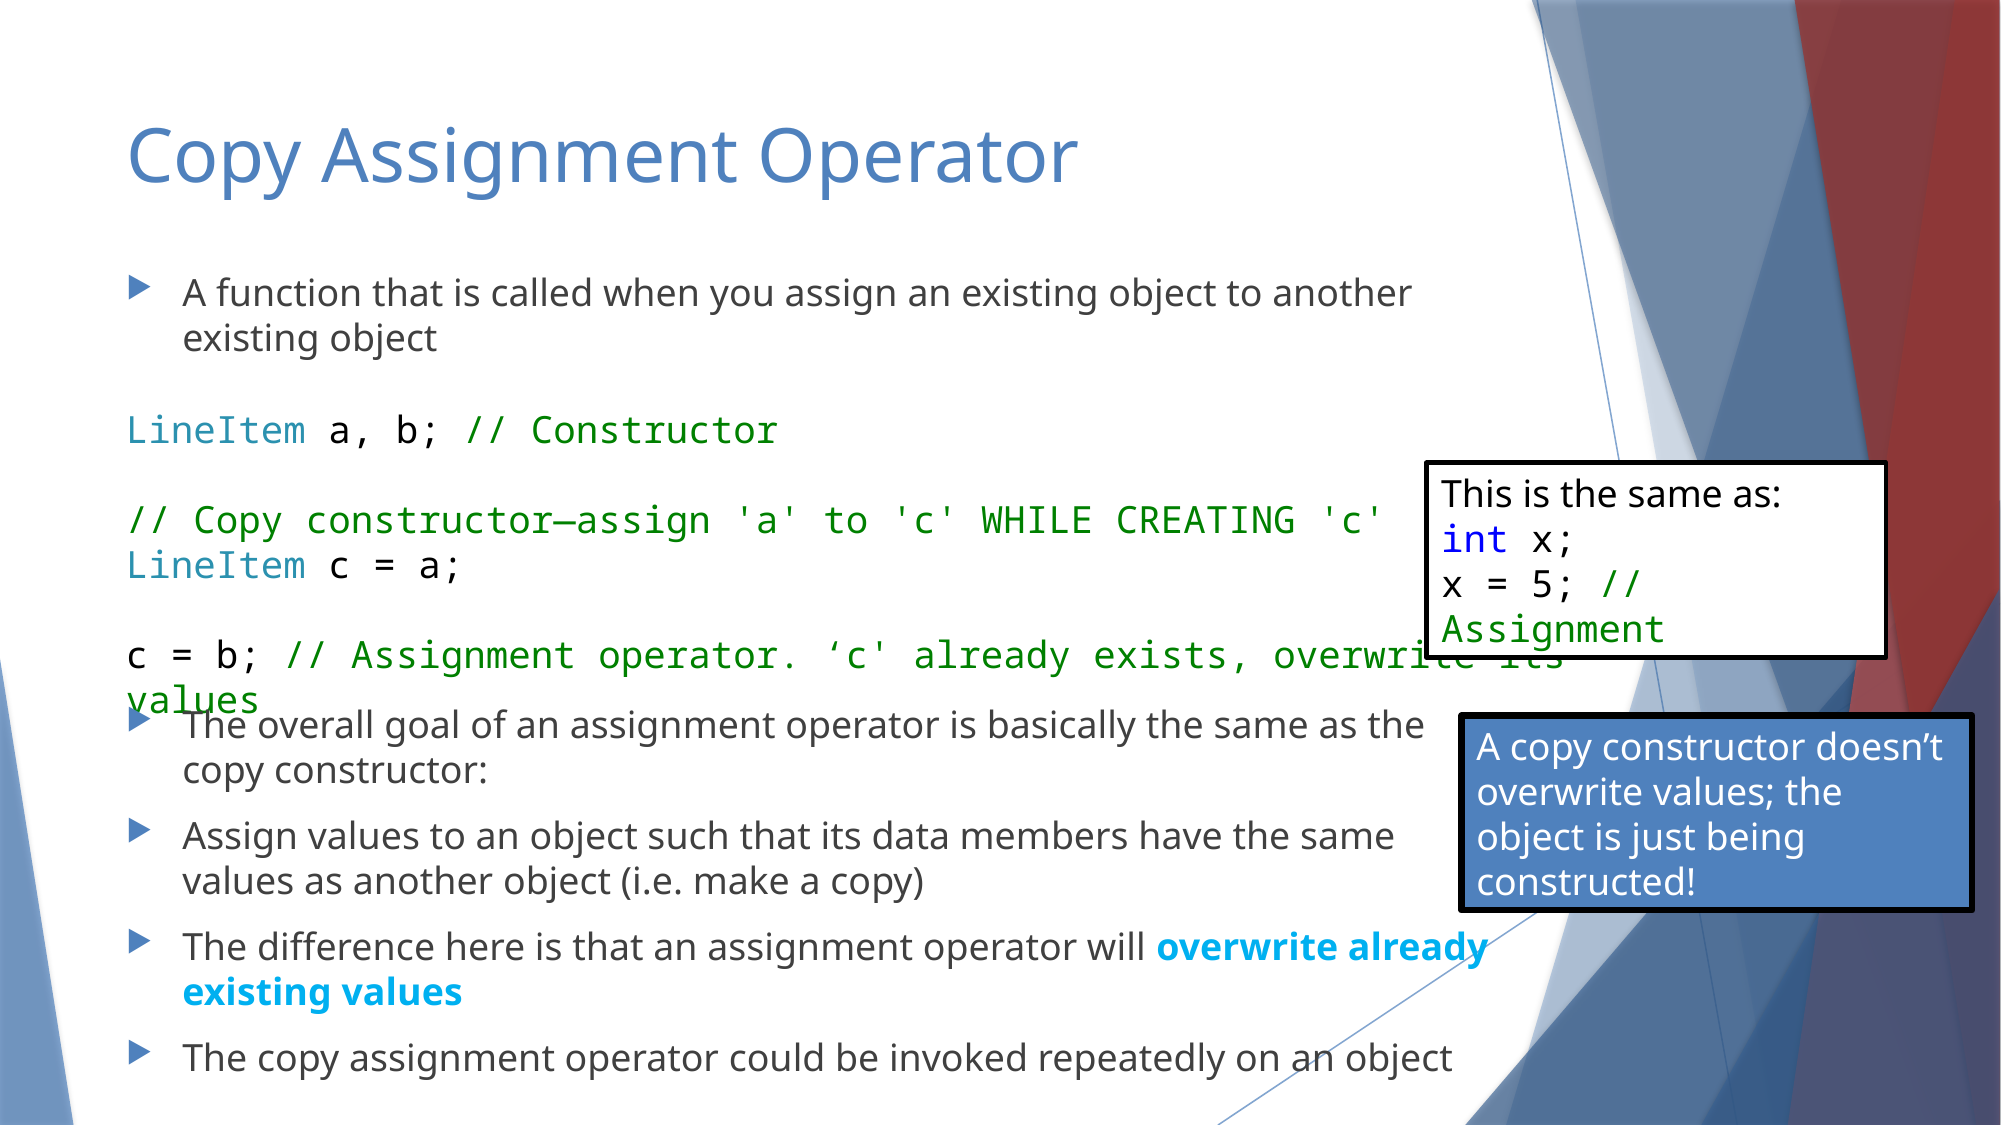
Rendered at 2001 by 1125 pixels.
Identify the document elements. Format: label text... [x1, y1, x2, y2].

text_box The overall goal of an assignment operator is basically the same as the copy constructor: Assign values to an object such that its data members have the same values as another object (i.e. make a copy) The difference here is that an assignment operator will overwrite already existing values The copy assignment operator could be invoked repeatedly on an object [111, 693, 1522, 1093]
text_box LineItem a, b; // Constructor // Copy constructor—assign 'a' to 'c' WHILE CREATING 'c' LineItem c = a; c = b; // Assignment operator. ‘c' already exists, overwrite its values [111, 398, 1644, 715]
text_box A copy constructor doesn’t overwrite values; the object is just being constructed! [1461, 715, 1973, 911]
title Copy Assignment Operator [111, 99, 1522, 260]
list A function that is called when you assign an existing object to another existing object [111, 260, 1522, 382]
text_box This is the same as: int x; x = 5; // Assignment [1426, 462, 1886, 658]
